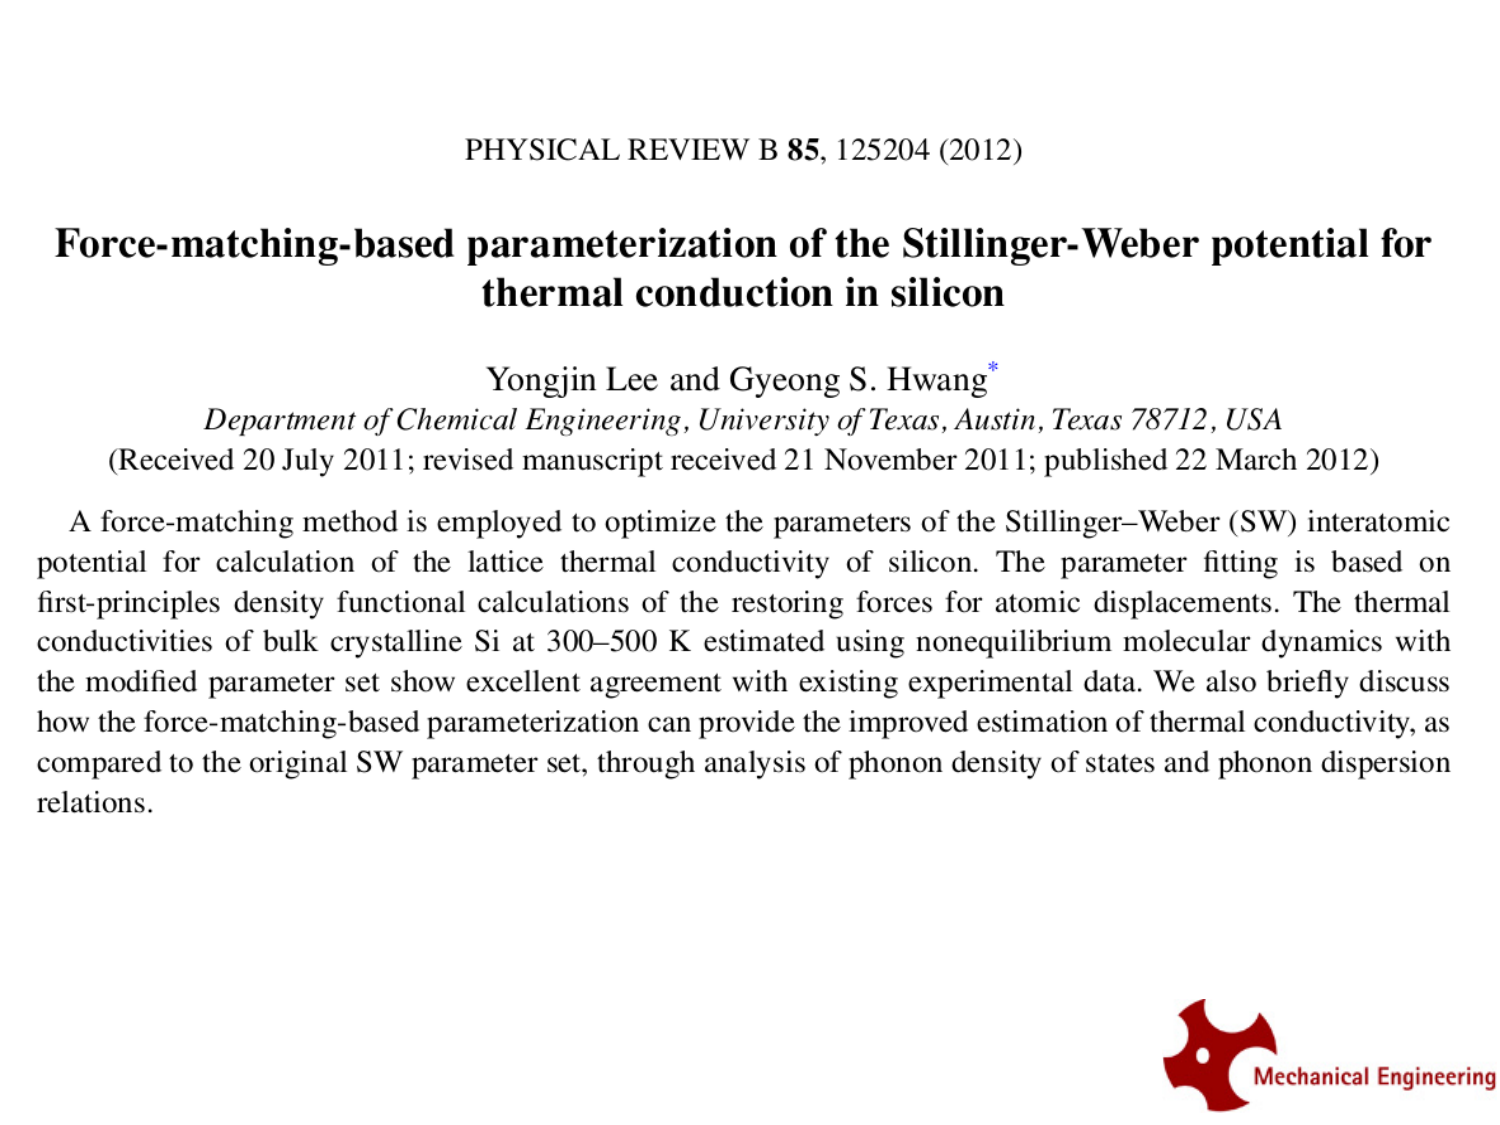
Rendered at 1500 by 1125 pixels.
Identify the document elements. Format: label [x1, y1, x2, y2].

picture [1162, 999, 1497, 1113]
picture [18, 106, 1486, 826]
